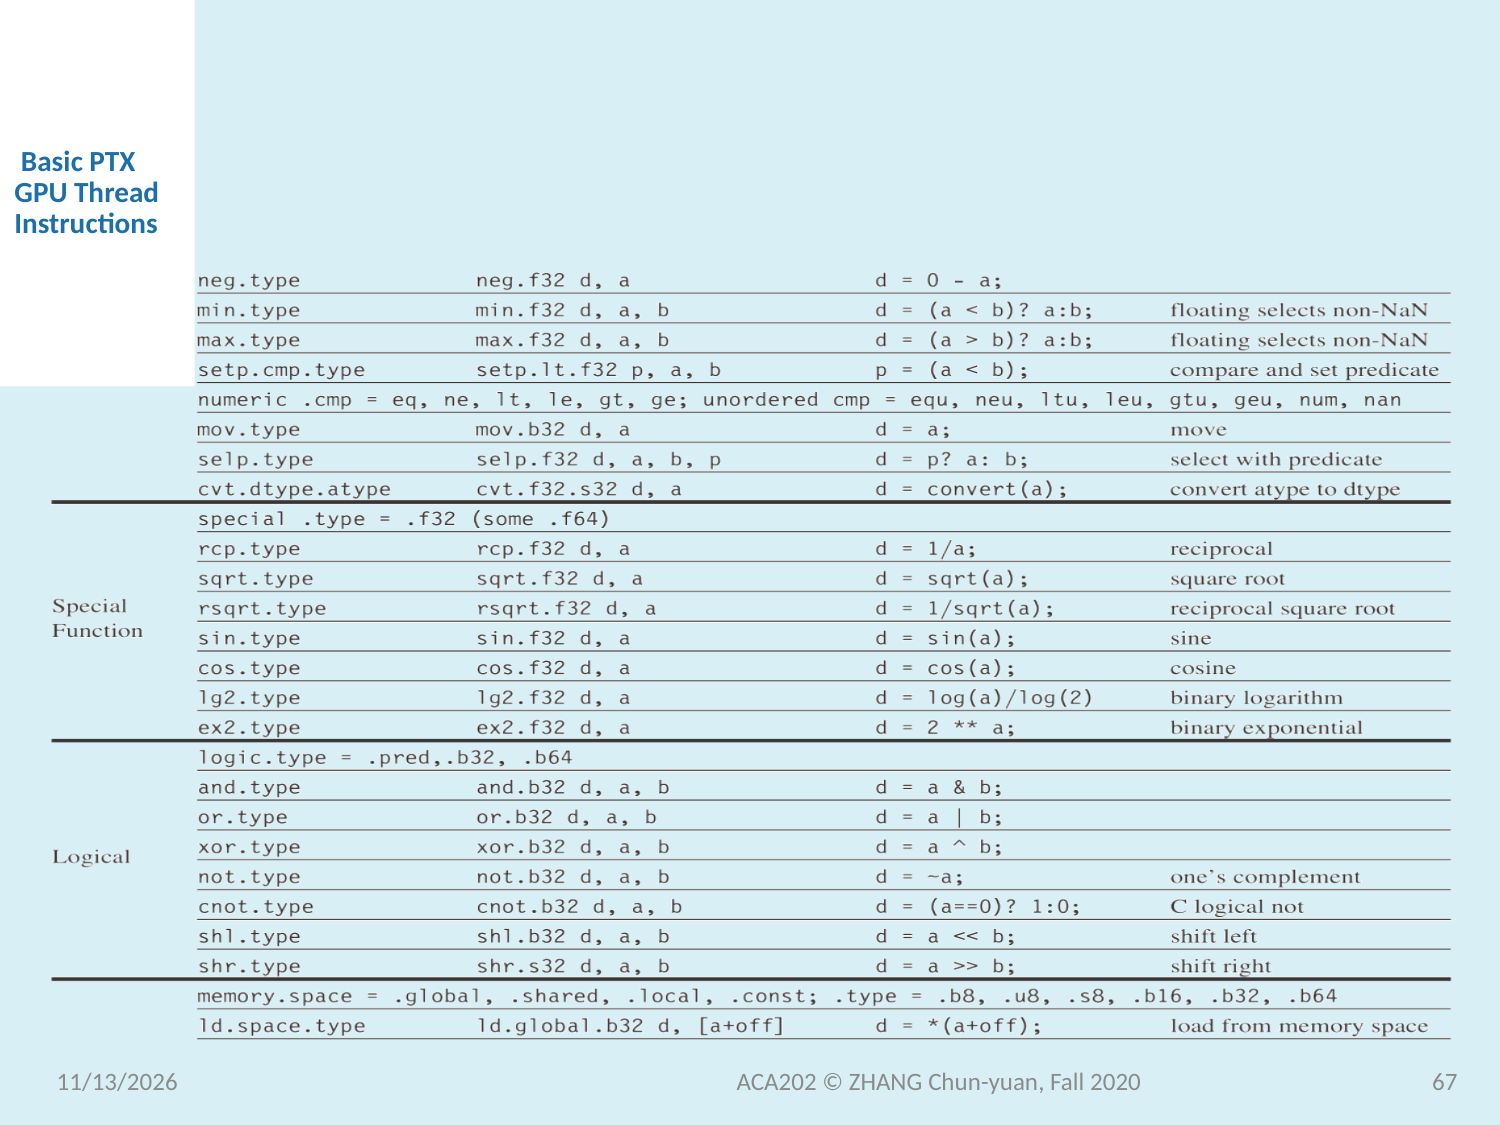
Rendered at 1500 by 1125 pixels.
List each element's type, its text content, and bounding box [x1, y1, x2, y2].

title Basic PTX GPU Thread Instructions [0, 0, 195, 387]
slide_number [41, 1058, 597, 1103]
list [27, 22, 1473, 1058]
footer ACA202 © ZHANG Chun-yuan, Fall 2020 [620, 1058, 1259, 1103]
slide_number 67 [1317, 1058, 1473, 1103]
